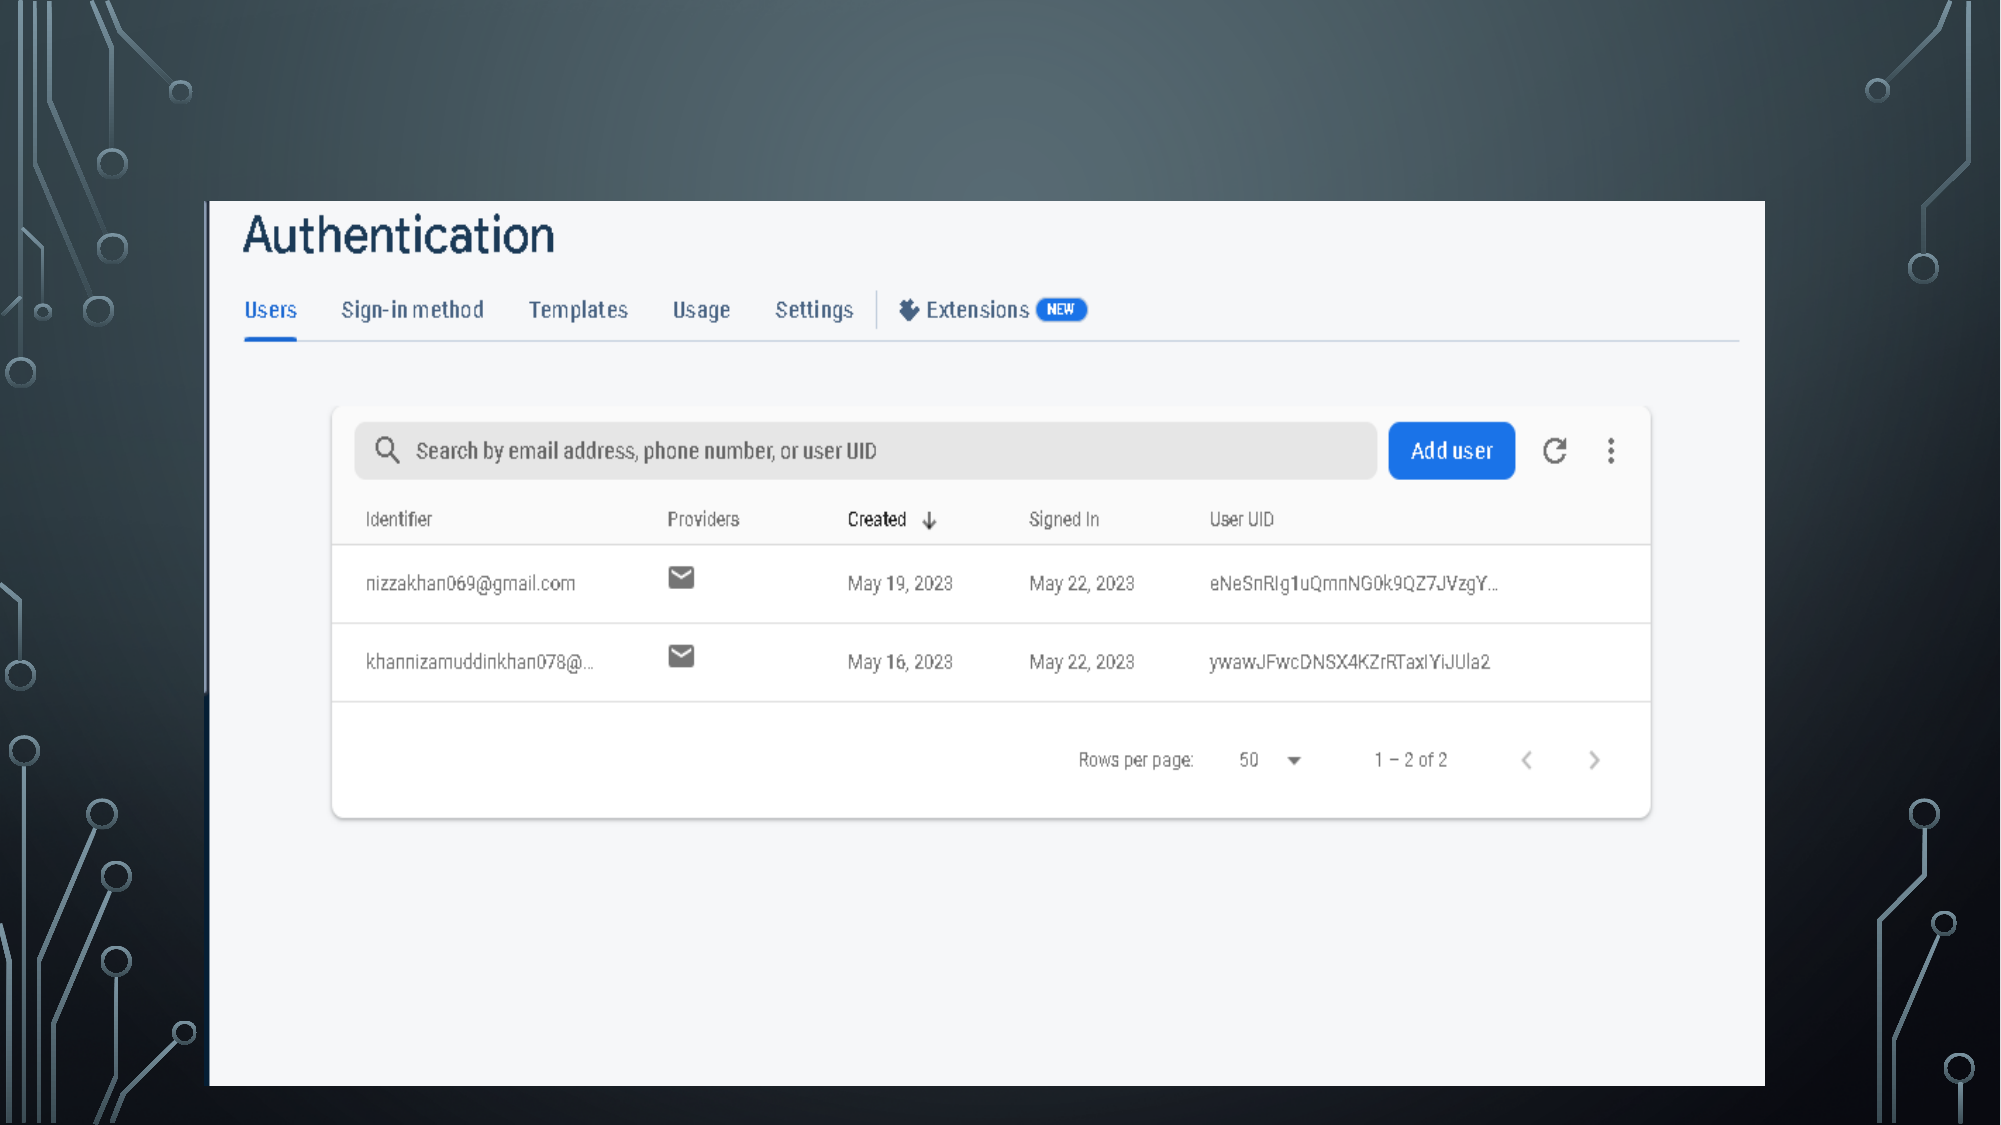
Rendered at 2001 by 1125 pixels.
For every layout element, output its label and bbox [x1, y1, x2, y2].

picture [204, 201, 1766, 1086]
